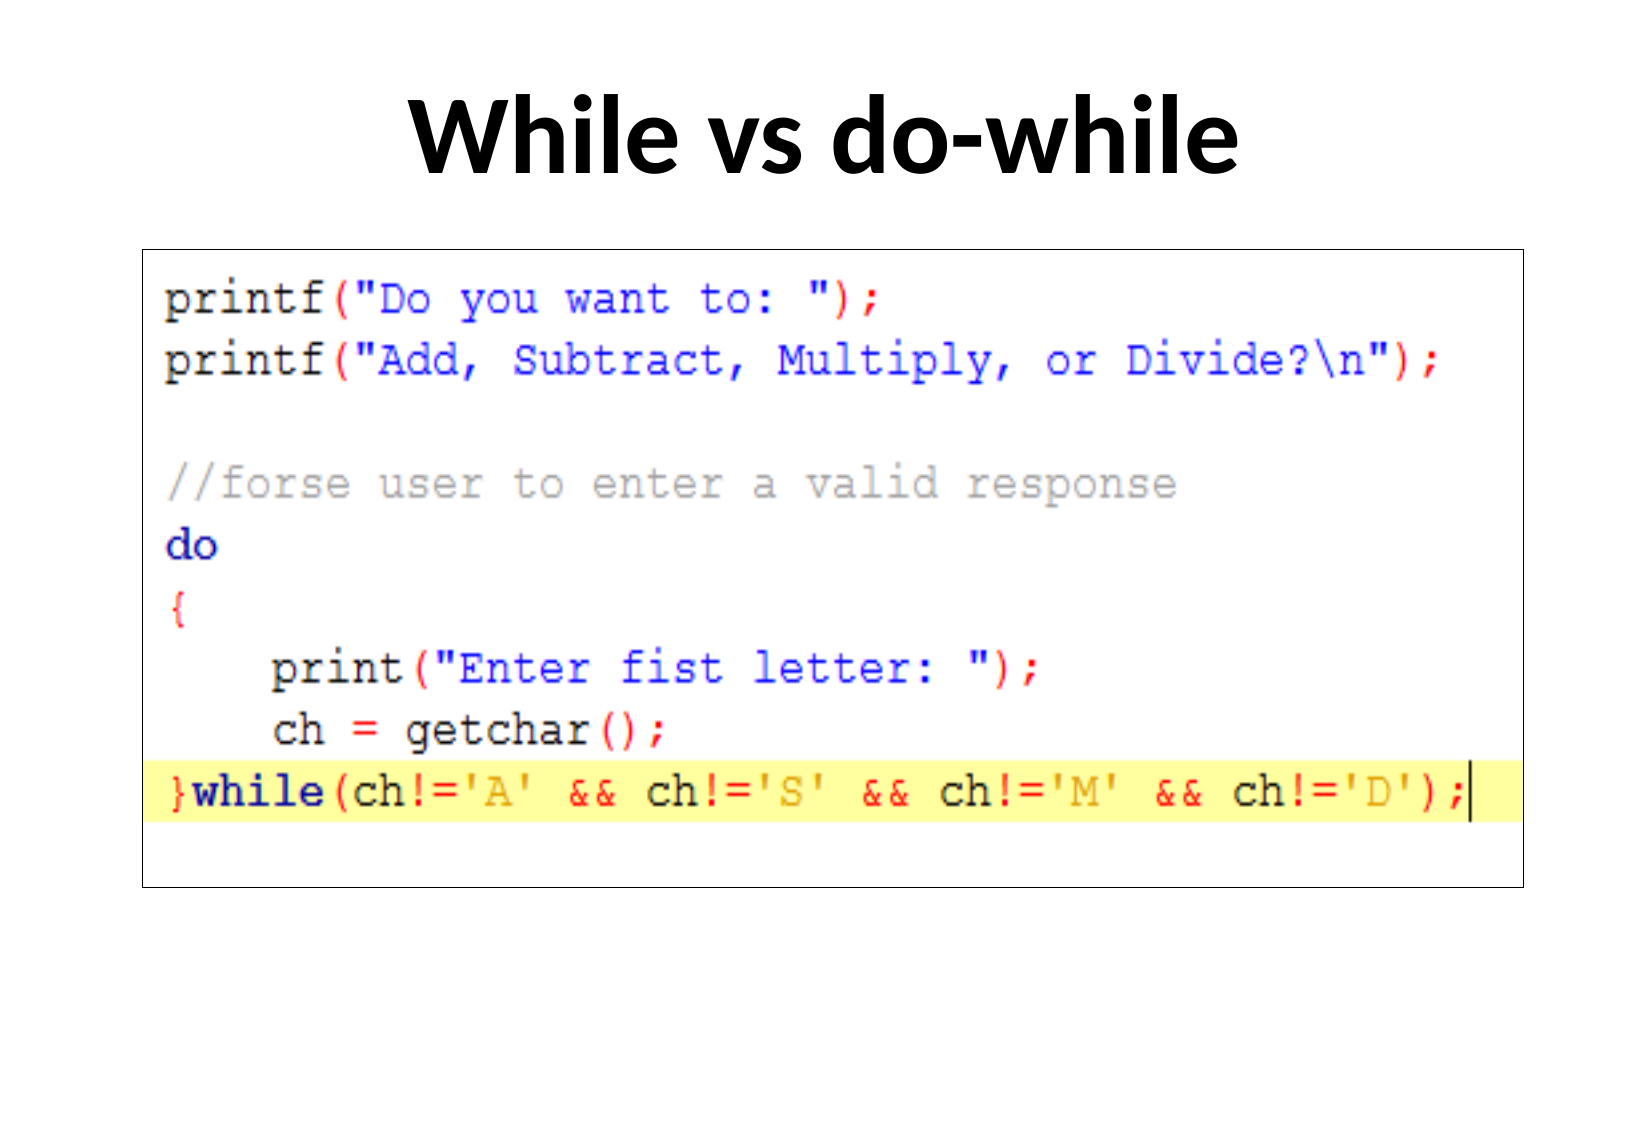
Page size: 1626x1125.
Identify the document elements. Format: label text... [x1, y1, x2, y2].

title While vs do-while [137, 45, 1513, 213]
picture [141, 249, 1523, 888]
